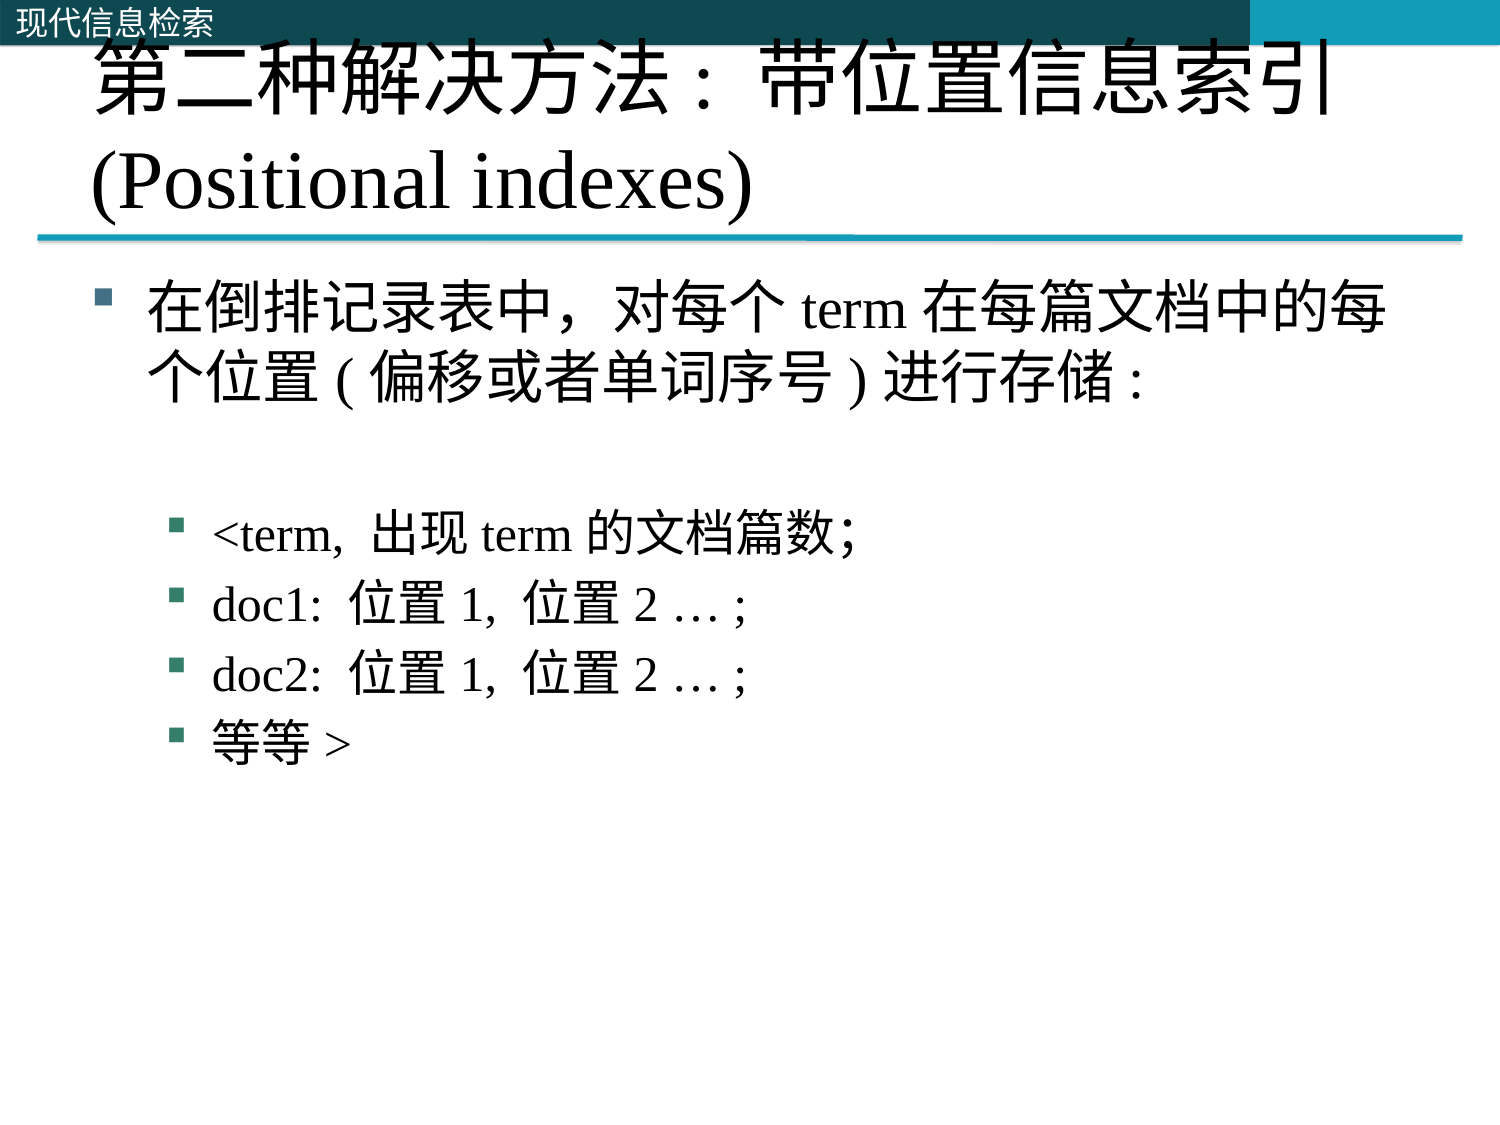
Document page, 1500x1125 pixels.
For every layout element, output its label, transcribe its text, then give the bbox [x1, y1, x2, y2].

title 第二种解决方法: 带位置信息索引(Positional indexes) [75, 45, 1425, 233]
list 在倒排记录表中，对每个term在每篇文档中的每个位置(偏移或者单词序号)进行存储: <term, 出现term的文档篇数； doc1: 位置1, 位置2 … ; doc2: 位置1, 位置2 … ; 等等> [75, 262, 1425, 1075]
